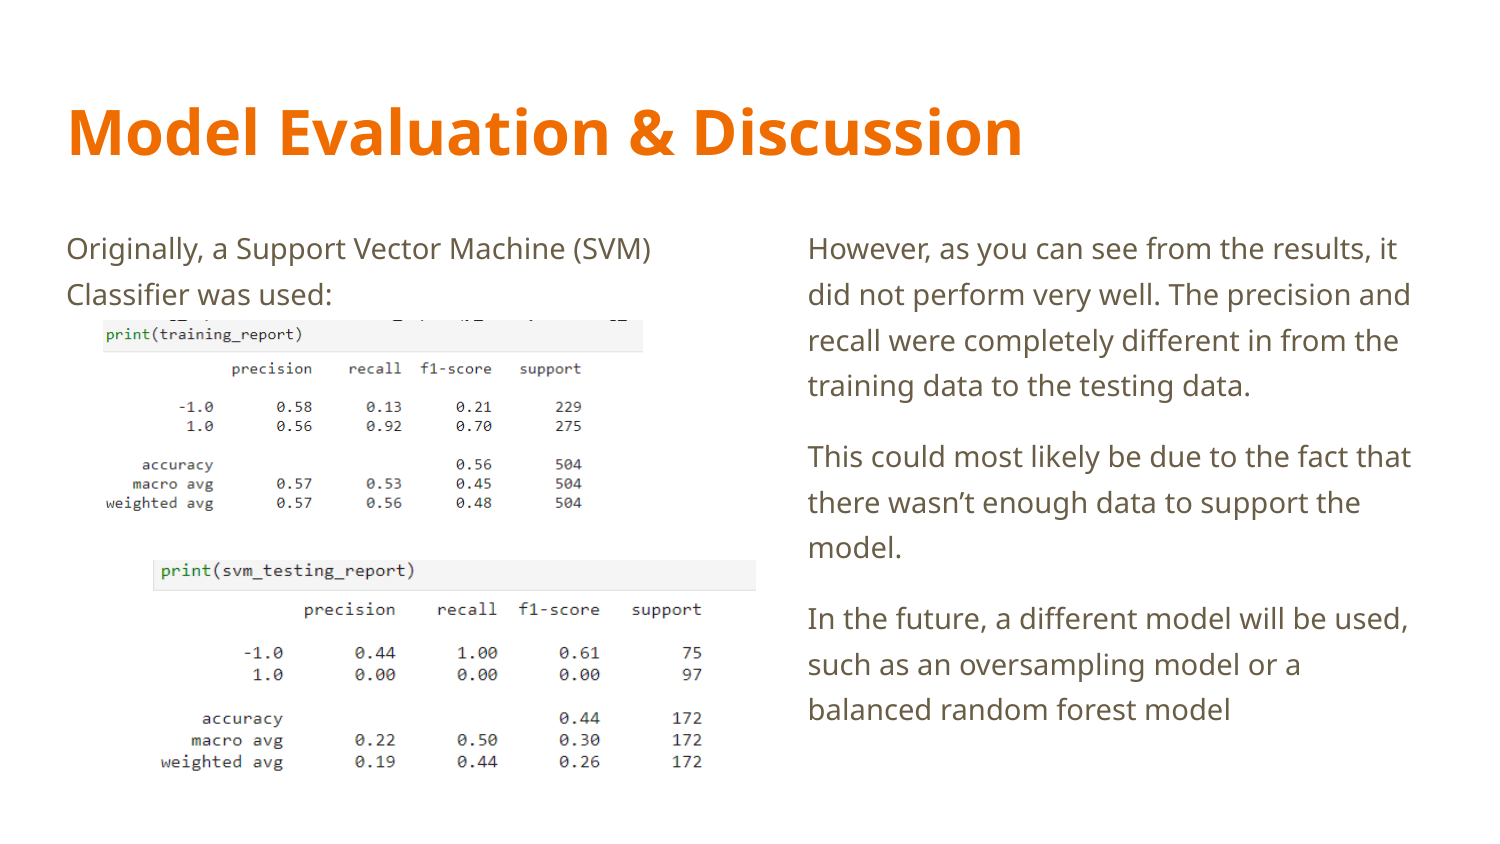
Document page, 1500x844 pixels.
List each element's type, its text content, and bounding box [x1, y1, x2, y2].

list Originally, a Support Vector Machine (SVM) Classifier was used: [51, 207, 708, 357]
list However, as you can see from the results, it did not perform very well. The precision and recall were completely different in from the training data to the testing data. This could most likely be due to the fact that there wasn’t enough data to support the model. In the future, a different model will be used, such as an oversampling model or a balanced random forest model [792, 207, 1449, 750]
picture [103, 320, 643, 532]
title Model Evaluation & Discussion [51, 72, 1449, 189]
picture [153, 559, 756, 788]
